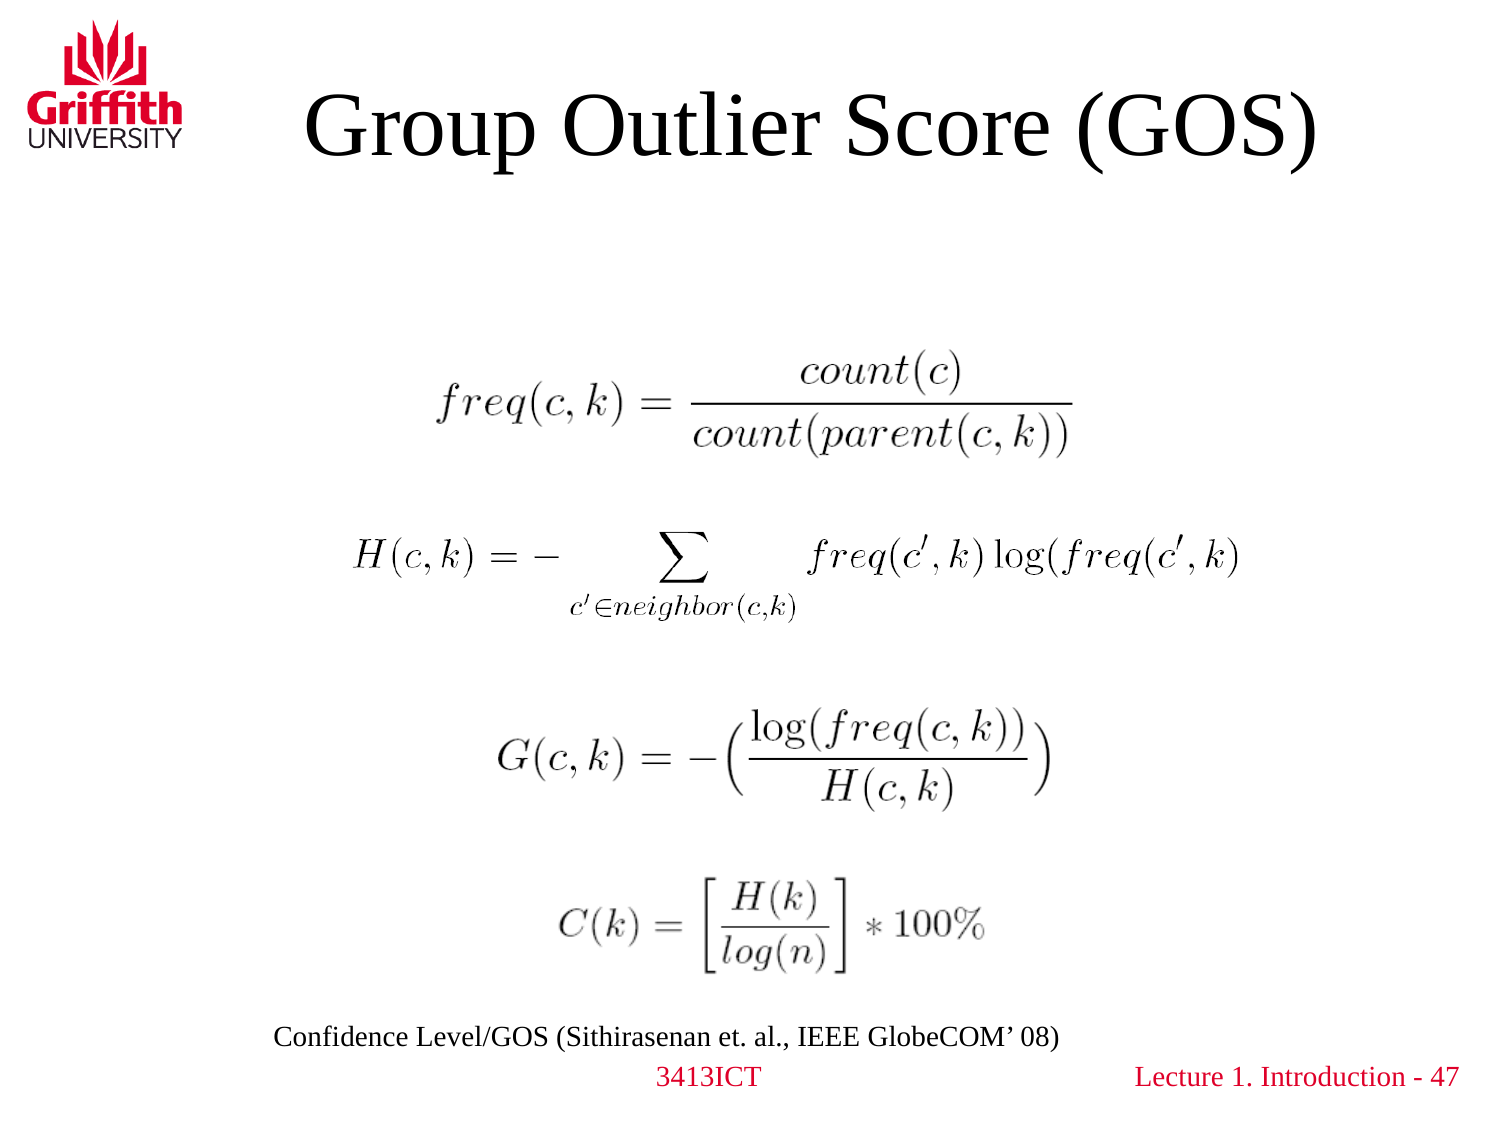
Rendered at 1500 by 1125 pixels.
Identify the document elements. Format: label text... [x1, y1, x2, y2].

picture [541, 854, 1022, 990]
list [428, 342, 1086, 473]
picture [475, 699, 1070, 823]
text_box Confidence Level/GOS (Sithirasenan et. al., IEEE GlobeCOM’ 08) [258, 1010, 1076, 1060]
slide_number 47 [1092, 1049, 1476, 1101]
title Group Outlier Score (GOS) [187, 24, 1438, 213]
picture [347, 508, 1274, 638]
footer 3413ICT [419, 1049, 999, 1101]
picture [23, 15, 186, 151]
